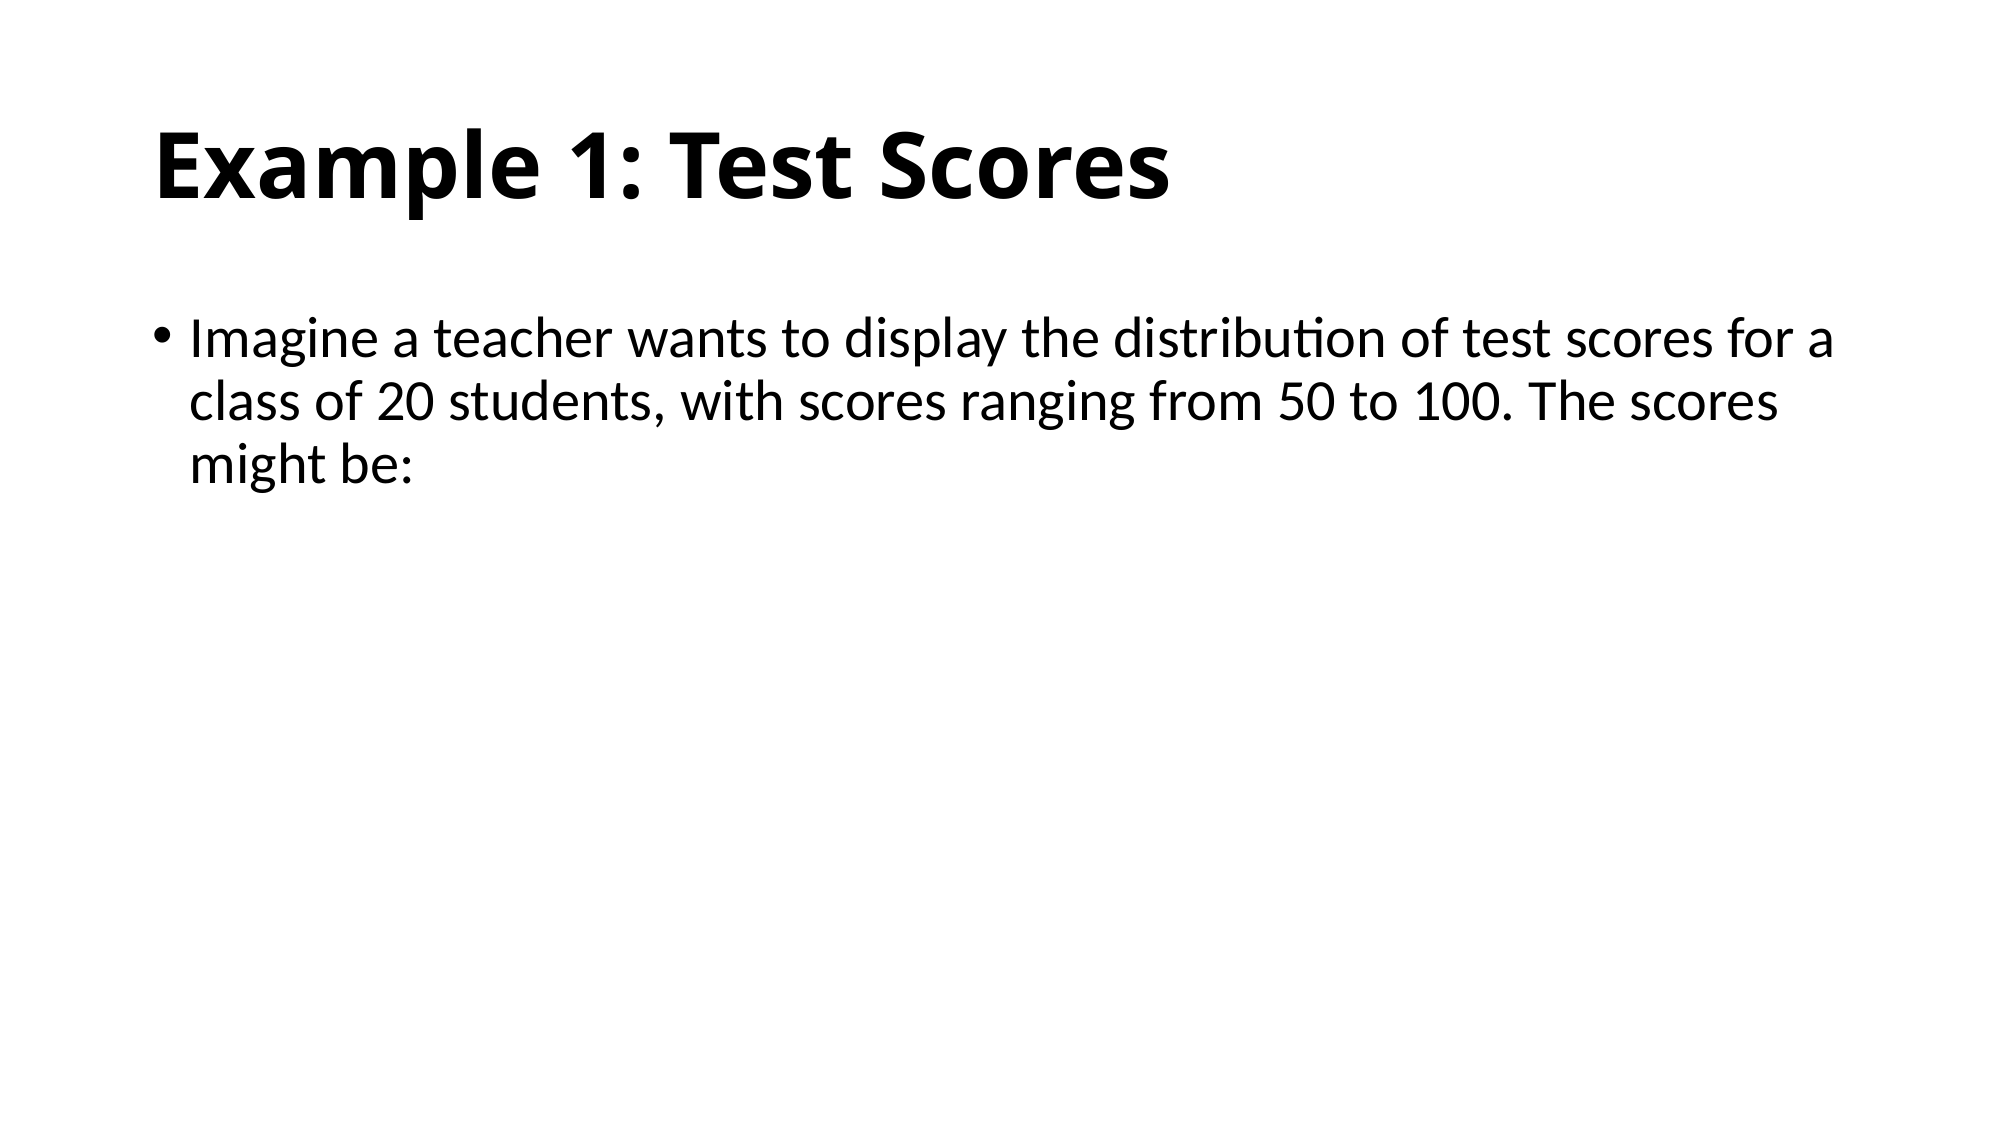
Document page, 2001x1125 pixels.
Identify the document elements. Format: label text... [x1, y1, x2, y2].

title Example 1: Test Scores [137, 59, 1863, 278]
list Imagine a teacher wants to display the distribution of test scores for a class of 20 students, with scores ranging from 50 to 100. The scores might be: [137, 299, 1863, 1014]
